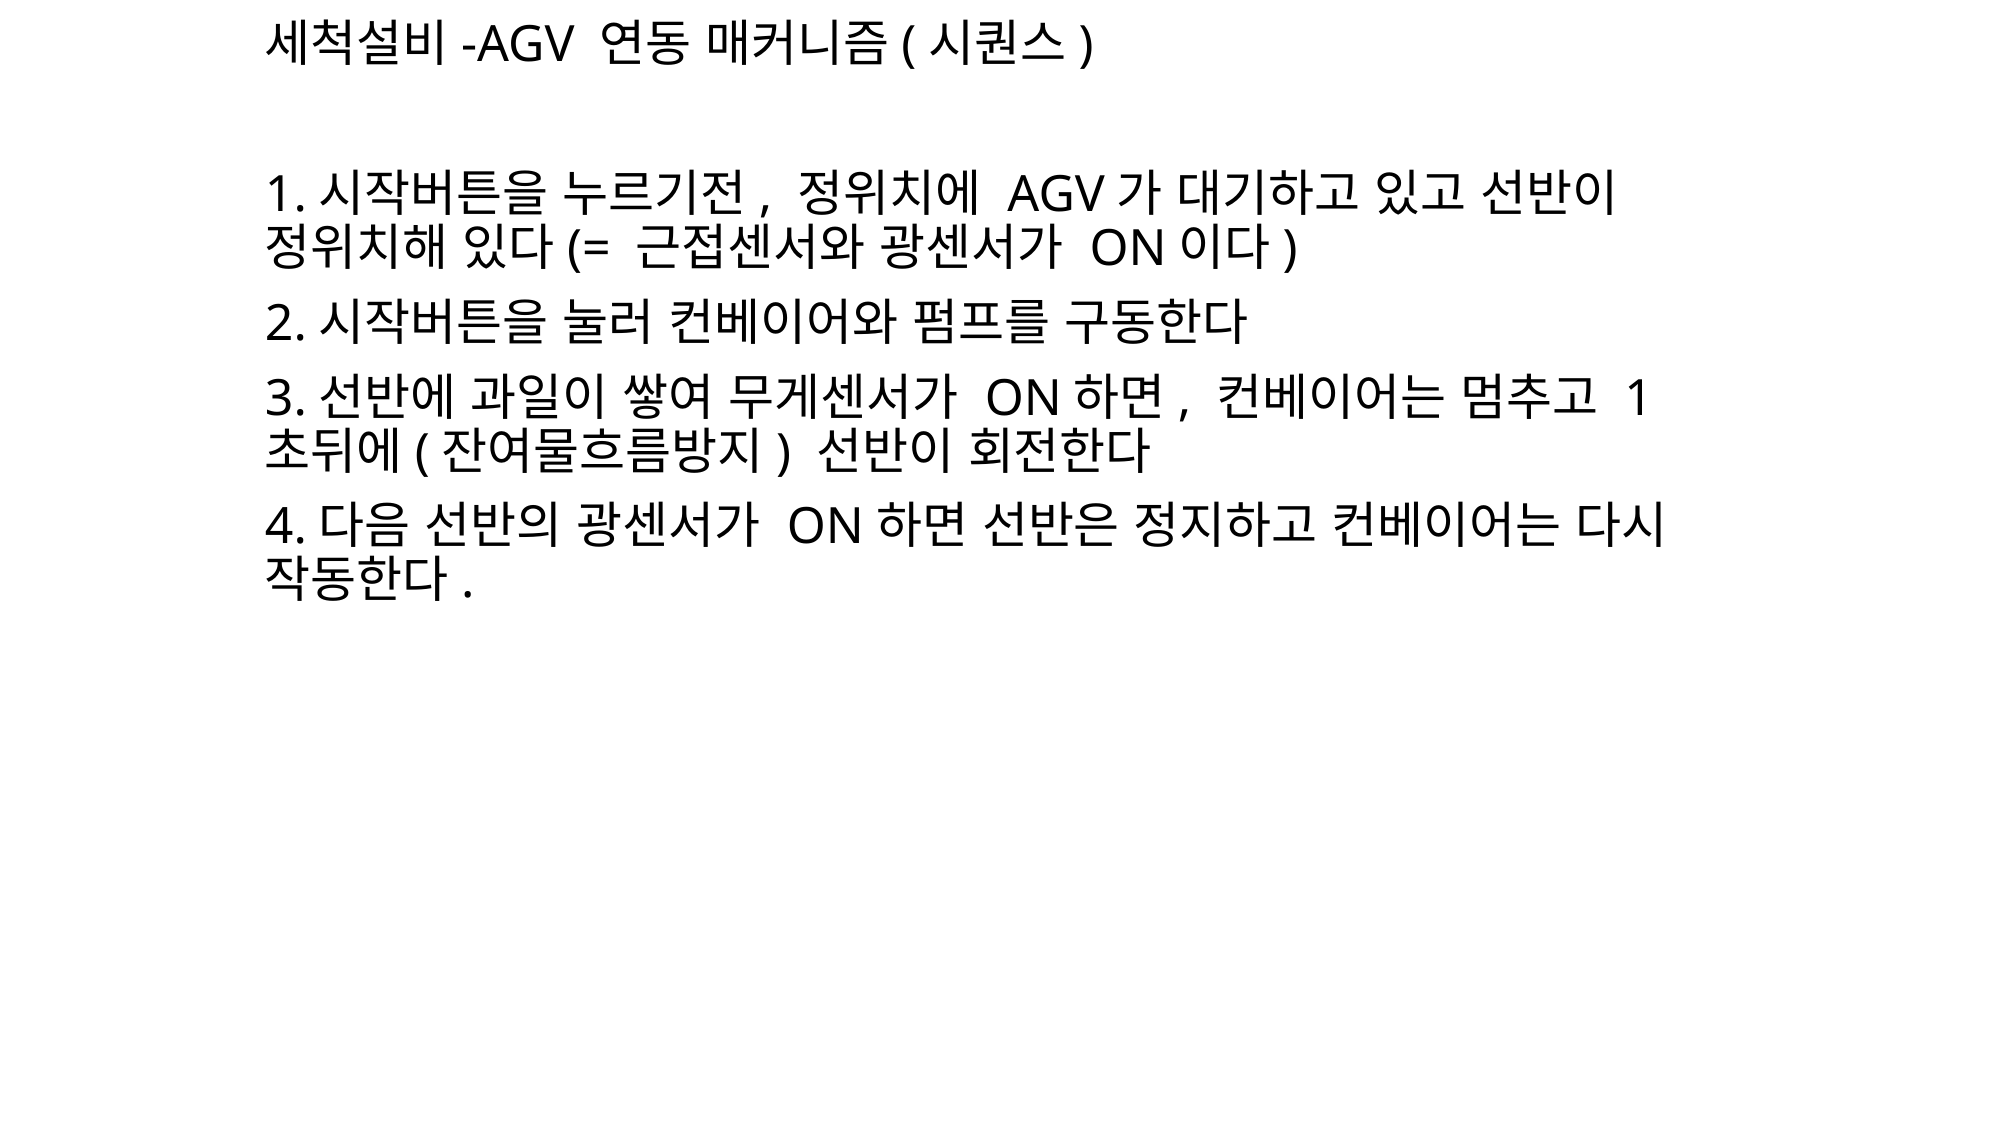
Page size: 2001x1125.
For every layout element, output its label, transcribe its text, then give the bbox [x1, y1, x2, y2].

subtitle 세척설비-AGV 연동 매커니즘(시퀀스) 1.시작버튼을 누르기전, 정위치에 AGV가 대기하고 있고 선반이 정위치해 있다(= 근접센서와 광센서가 ON이다) 2.시작버튼을 눌러 컨베이어와 펌프를 구동한다 3.선반에 과일이 쌓여 무게센서가 ON하면, 컨베이어는 멈추고 1초뒤에(잔여물흐름방지) 선반이 회전한다 4.다음 선반의 광센서가 ON하면 선반은 정지하고 컨베이어는 다시 작동한다. [249, 11, 1750, 1125]
